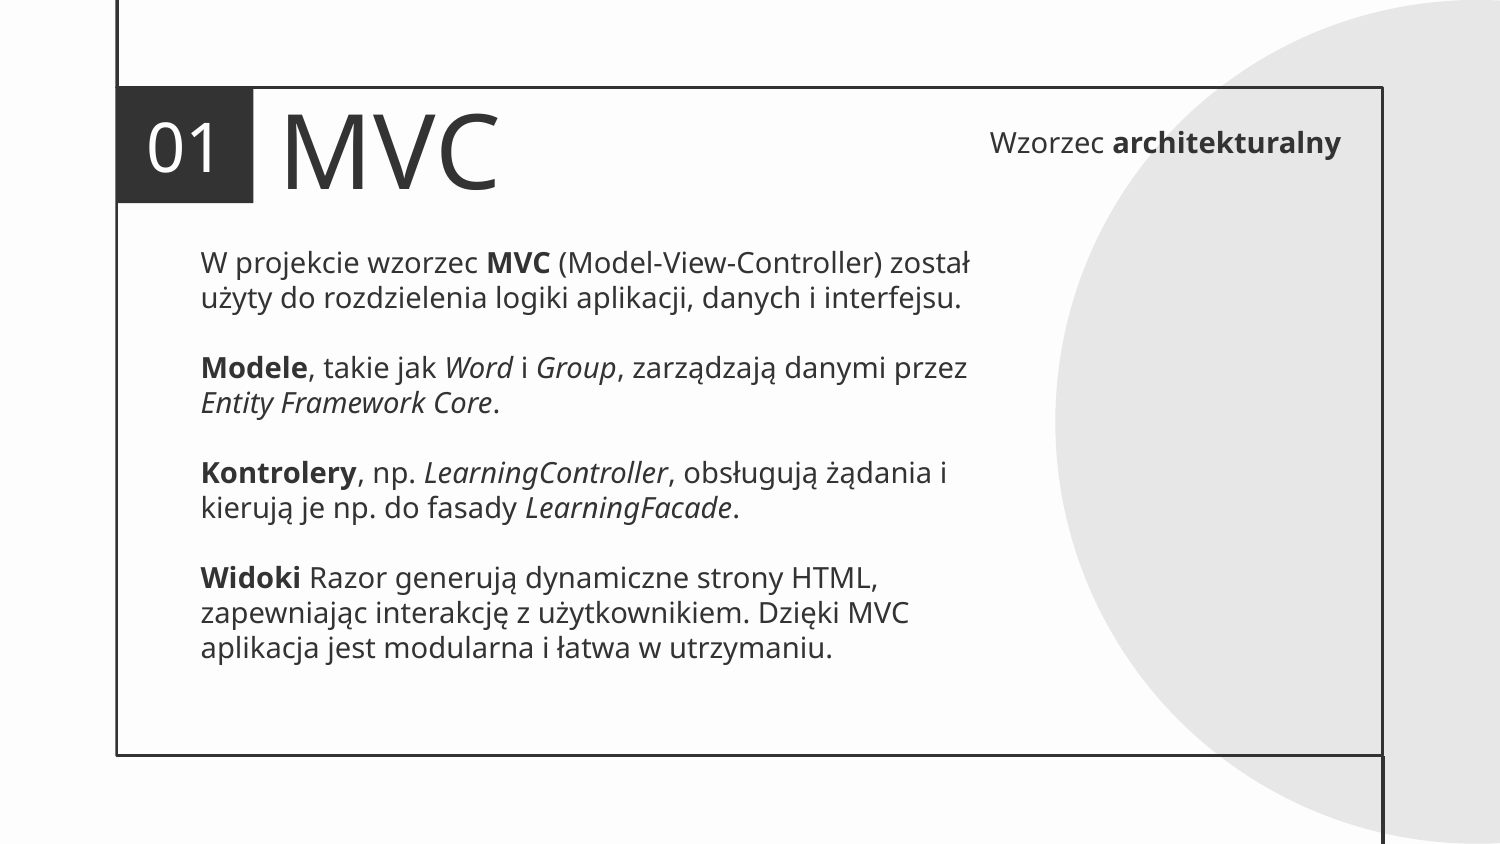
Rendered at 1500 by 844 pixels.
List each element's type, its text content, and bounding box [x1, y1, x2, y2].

subtitle W projekcie wzorzec MVC (Model-View-Controller) został użyty do rozdzielenia logiki aplikacji, danych i interfejsu. Modele, takie jak Word i Group, zarządzają danymi przez Entity Framework Core. Kontrolery, np. LearningController, obsługują żądania i kierują je np. do fasady LearningFacade. Widoki Razor generują dynamiczne strony HTML, zapewniając interakcję z użytkownikiem. Dzięki MVC aplikacja jest modularna i łatwa w utrzymaniu. [185, 229, 1029, 721]
title 01 [118, 87, 254, 204]
text_box MVC [263, 70, 1500, 221]
text_box Wzorzec architekturalny [668, 109, 1357, 181]
